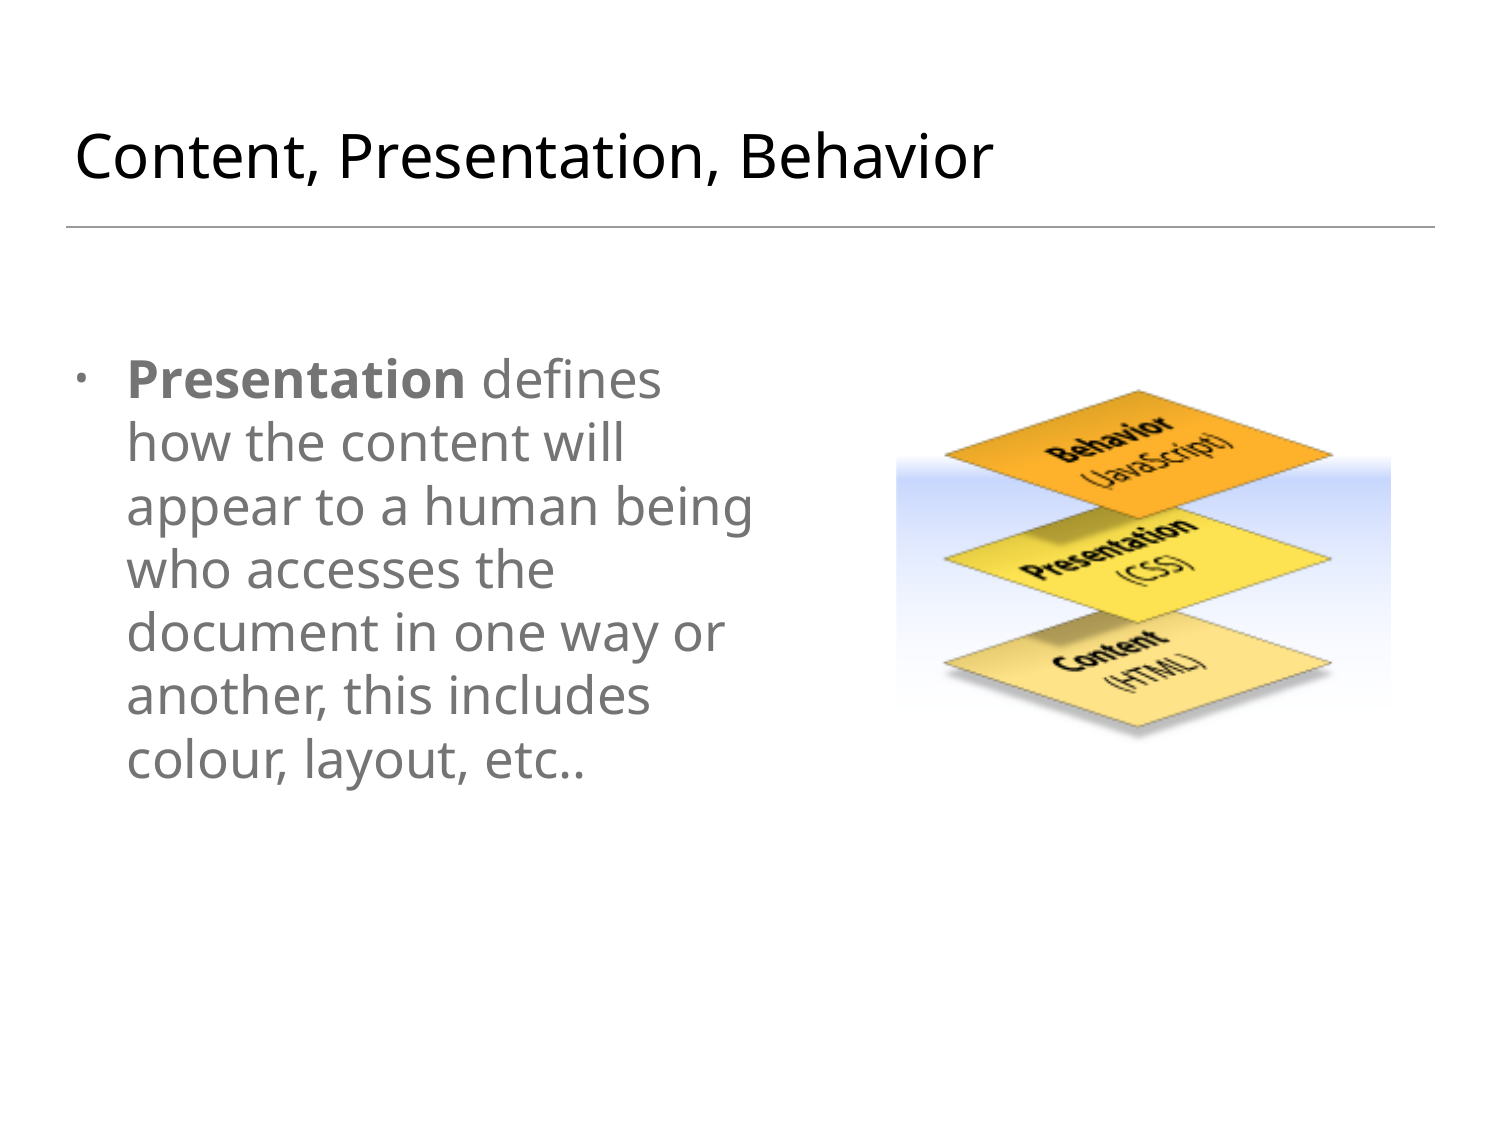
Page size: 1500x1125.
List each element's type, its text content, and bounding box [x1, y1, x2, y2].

title Content, Presentation, Behavior [65, 37, 1435, 200]
list Presentation defines how the content will appear to a human being who accesses the document in one way or another, this includes colour, layout, etc.. [65, 336, 780, 988]
picture [896, 382, 1391, 747]
